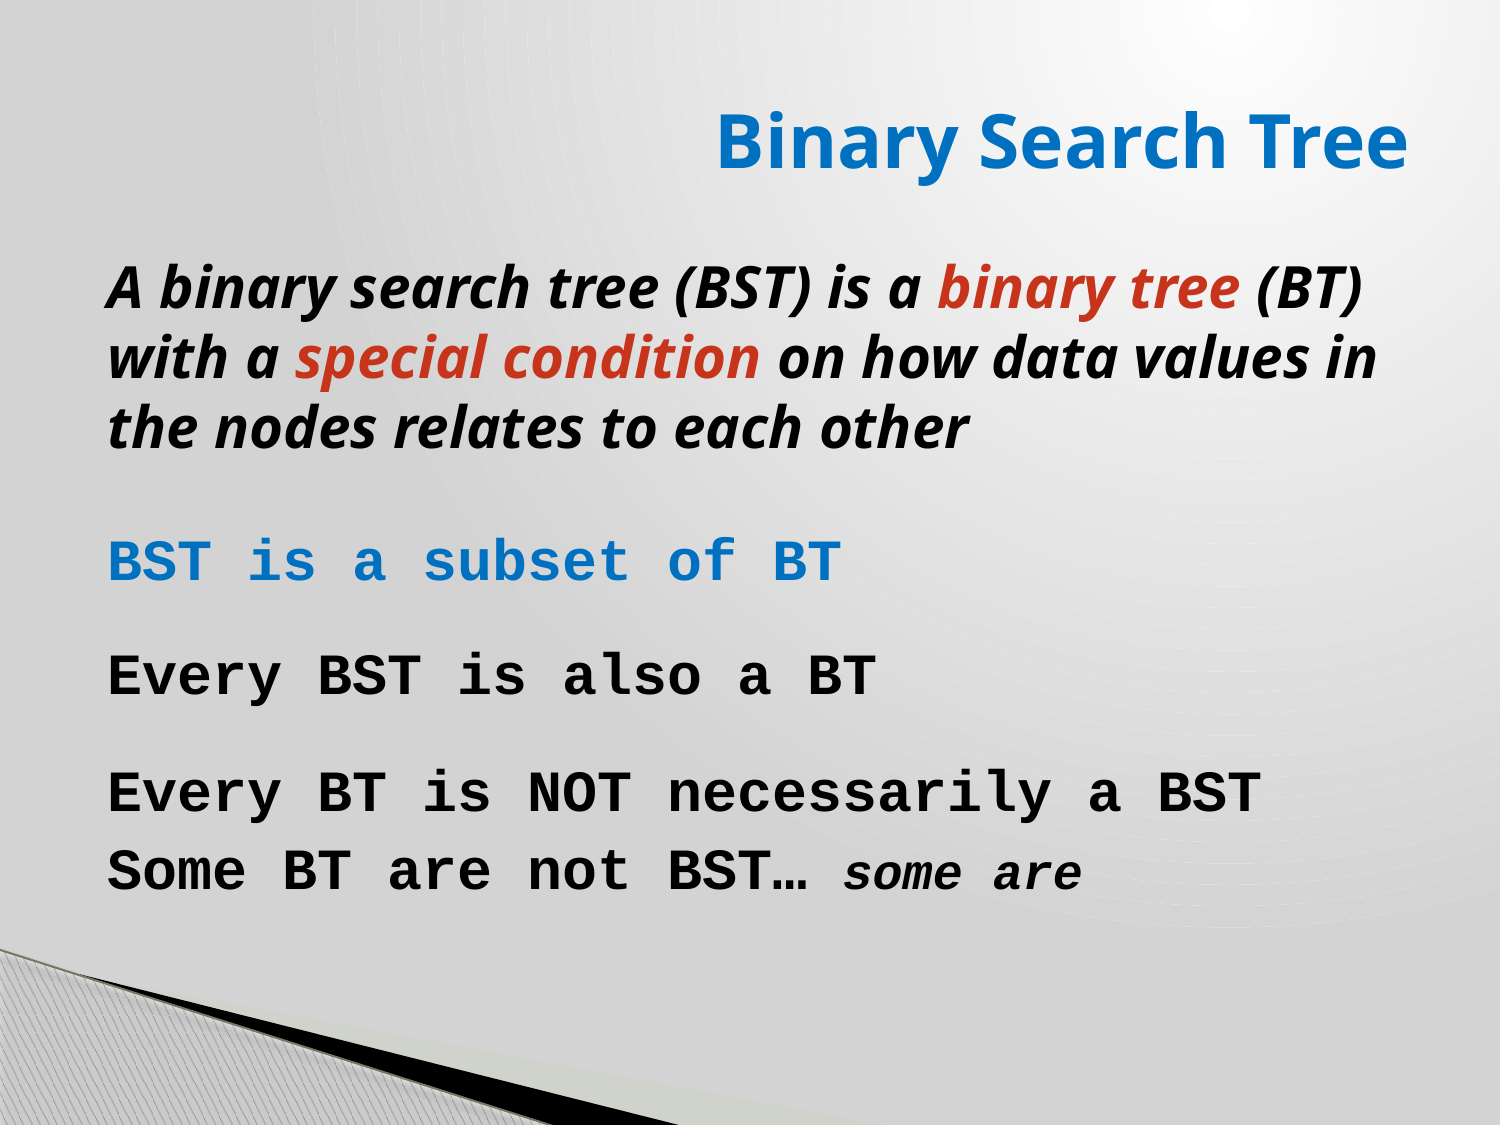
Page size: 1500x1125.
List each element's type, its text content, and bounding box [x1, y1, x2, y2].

list A binary search tree (BST) is a binary tree (BT) with a special condition on how data values in the nodes relates to each other BST is a subset of BT Every BST is also a BT Every BT is NOT necessarily a BST Some BT are not BST… some are [75, 243, 1425, 986]
title Binary Search Tree [75, 45, 1425, 233]
